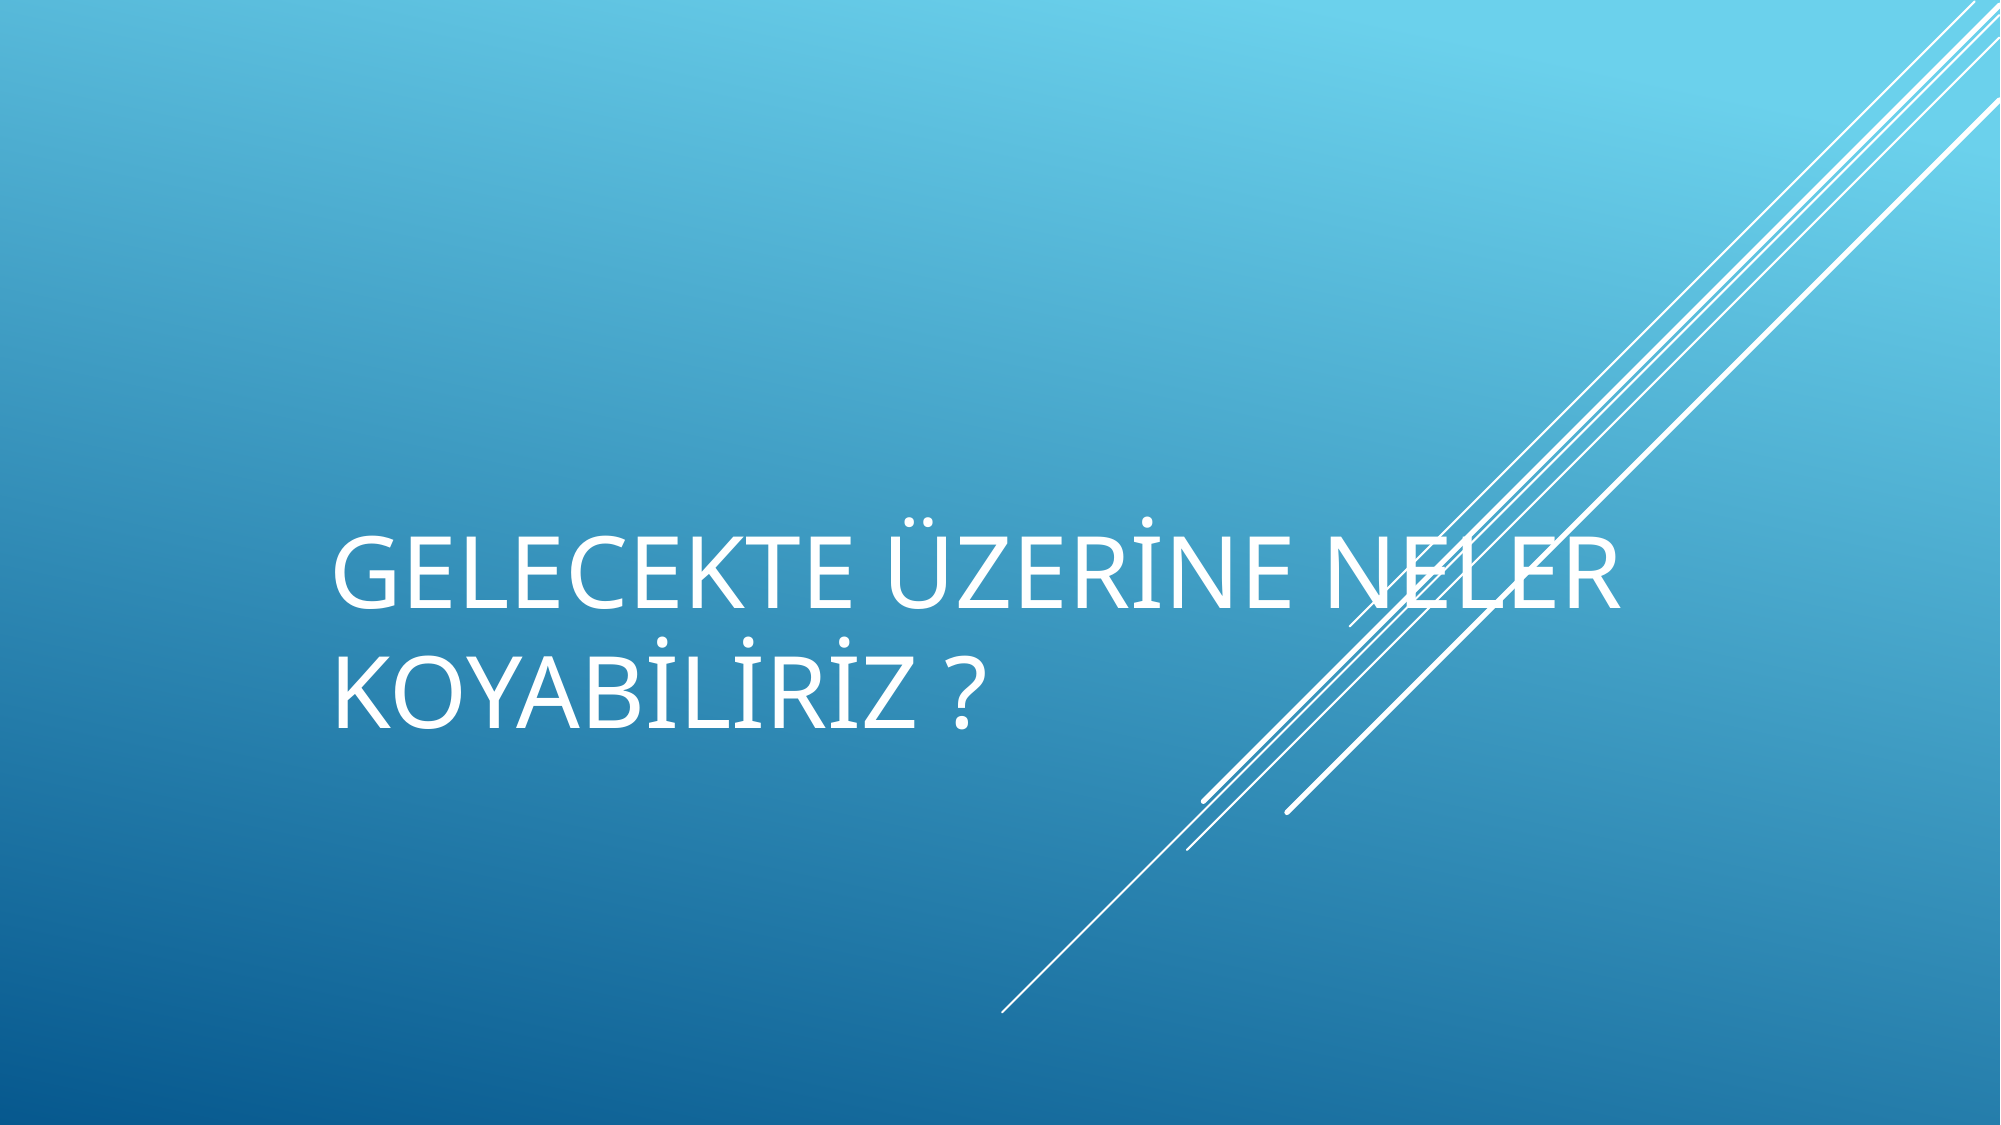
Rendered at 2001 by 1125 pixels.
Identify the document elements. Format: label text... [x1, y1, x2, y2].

title GELecekte ÜZERİNE NELER KOYABİLİRİZ ? [314, 293, 1686, 757]
